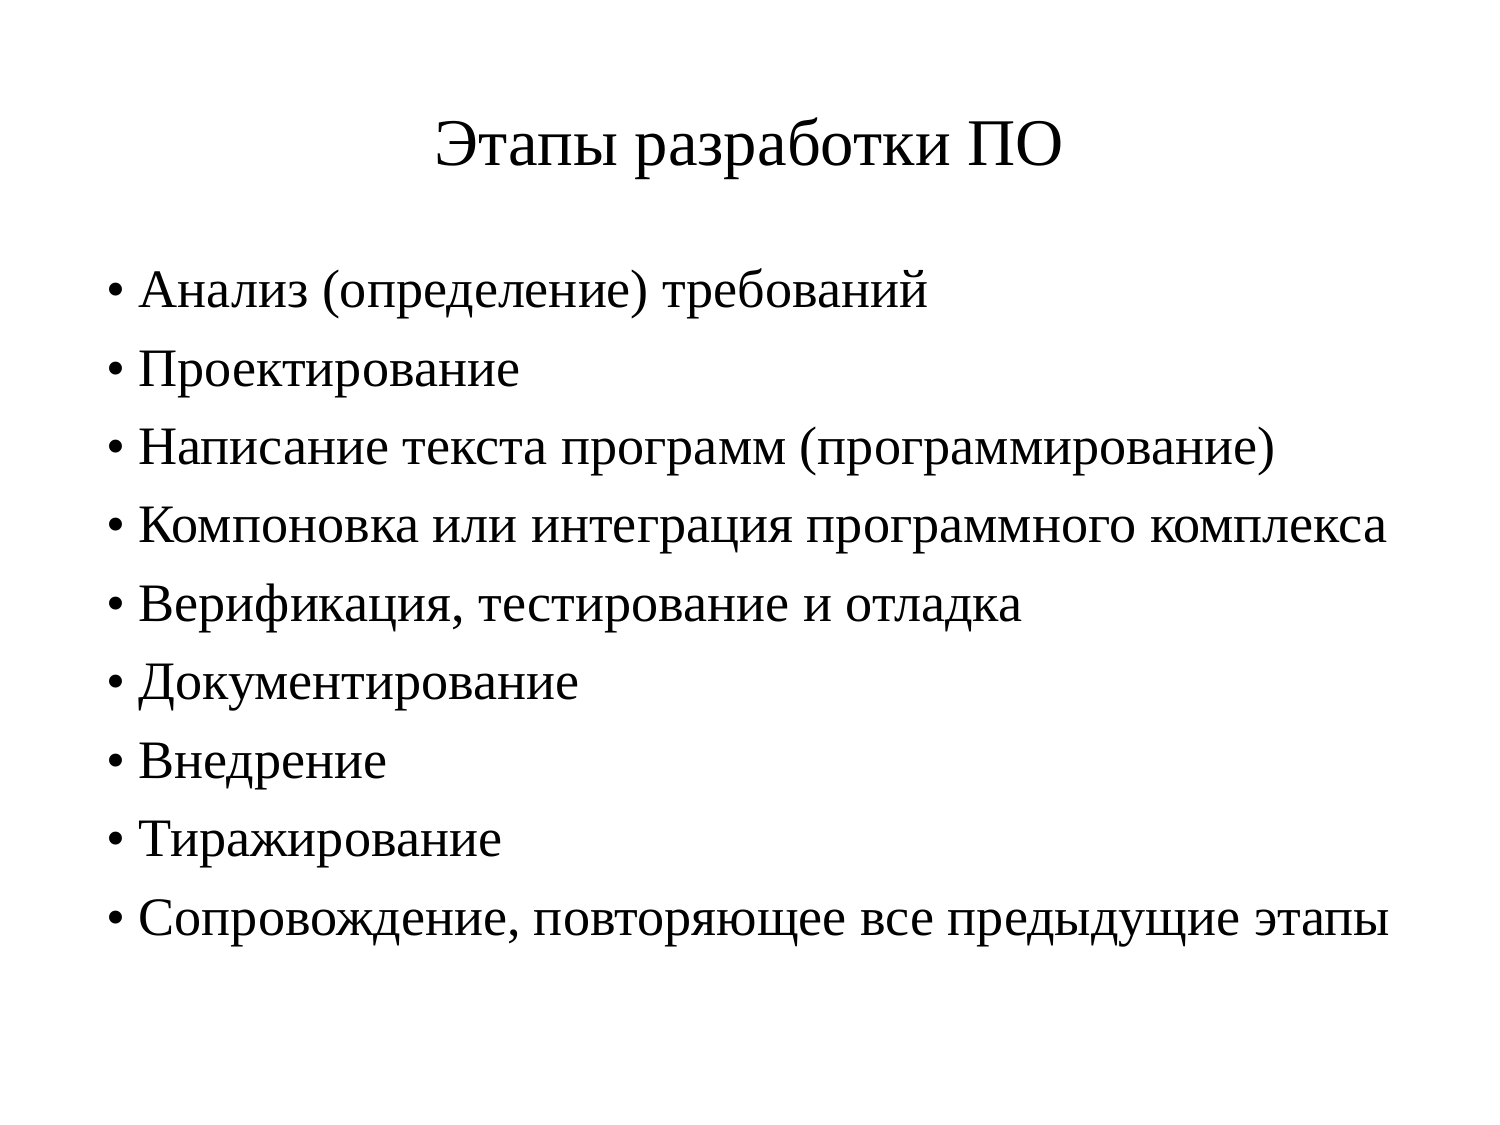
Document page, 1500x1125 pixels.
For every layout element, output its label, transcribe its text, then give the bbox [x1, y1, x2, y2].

text_box • Анализ (определение) требований • Проектирование • Написание текста программ (программирование) • Компоновка или интеграция программного комплекса • Верификация, тестирование и отладка • Документирование • Внедрение • Тиражирование • Сопровождение, повторяющее все предыдущие этапы [35, 246, 1447, 1054]
text_box Этапы разработки ПО [75, 45, 1425, 232]
